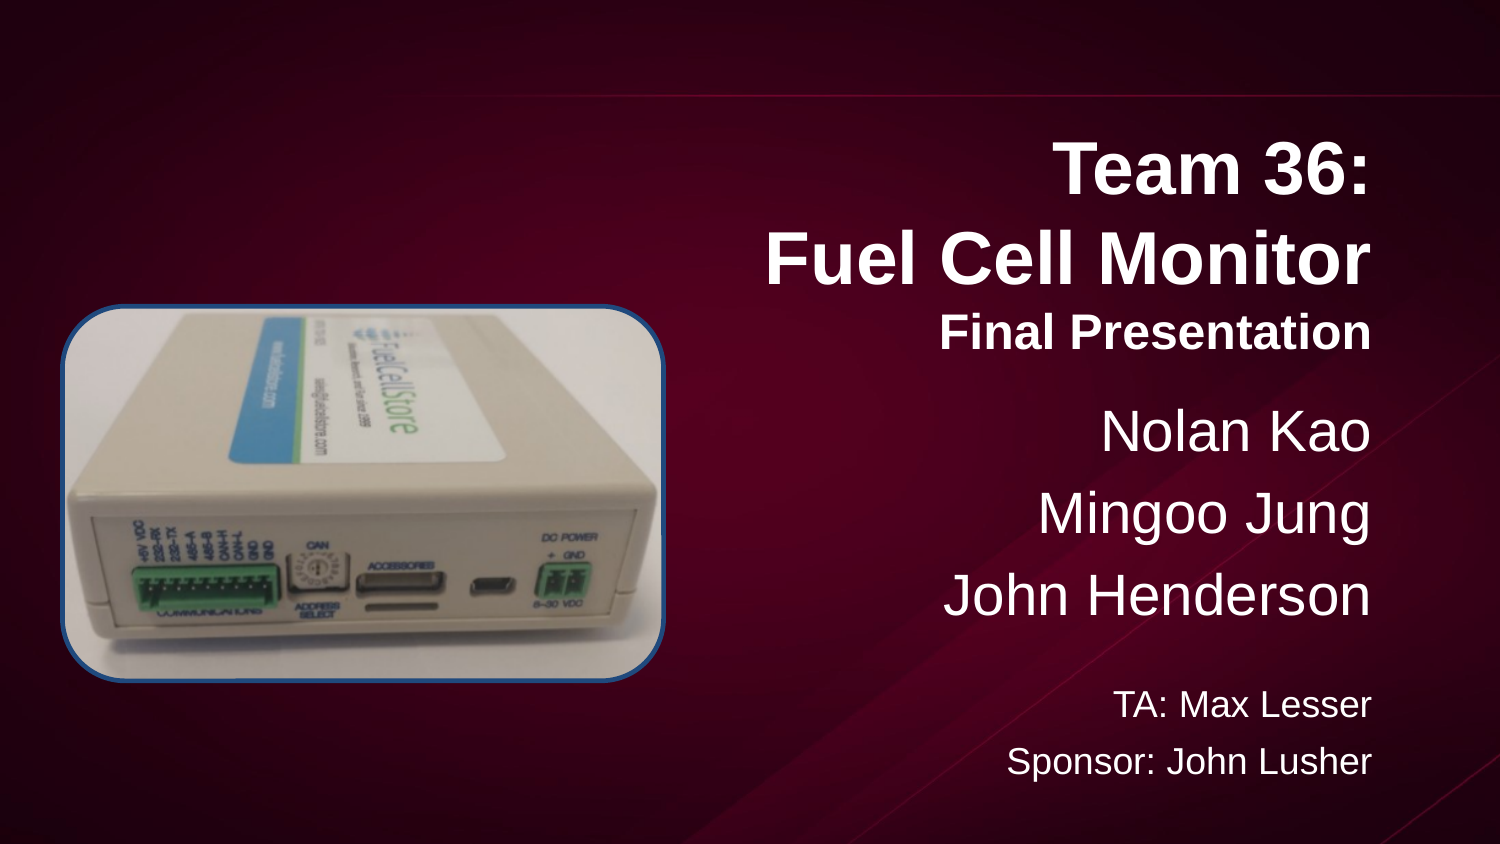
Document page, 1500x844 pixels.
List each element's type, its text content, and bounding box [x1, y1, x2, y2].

title Team 36: Fuel Cell Monitor Final Presentation [651, 148, 1388, 330]
subtitle Nolan Kao Mingoo Jung John Henderson TA: Max Lesser Sponsor: John Lusher [512, 378, 1388, 844]
picture [0, 0, 1500, 844]
